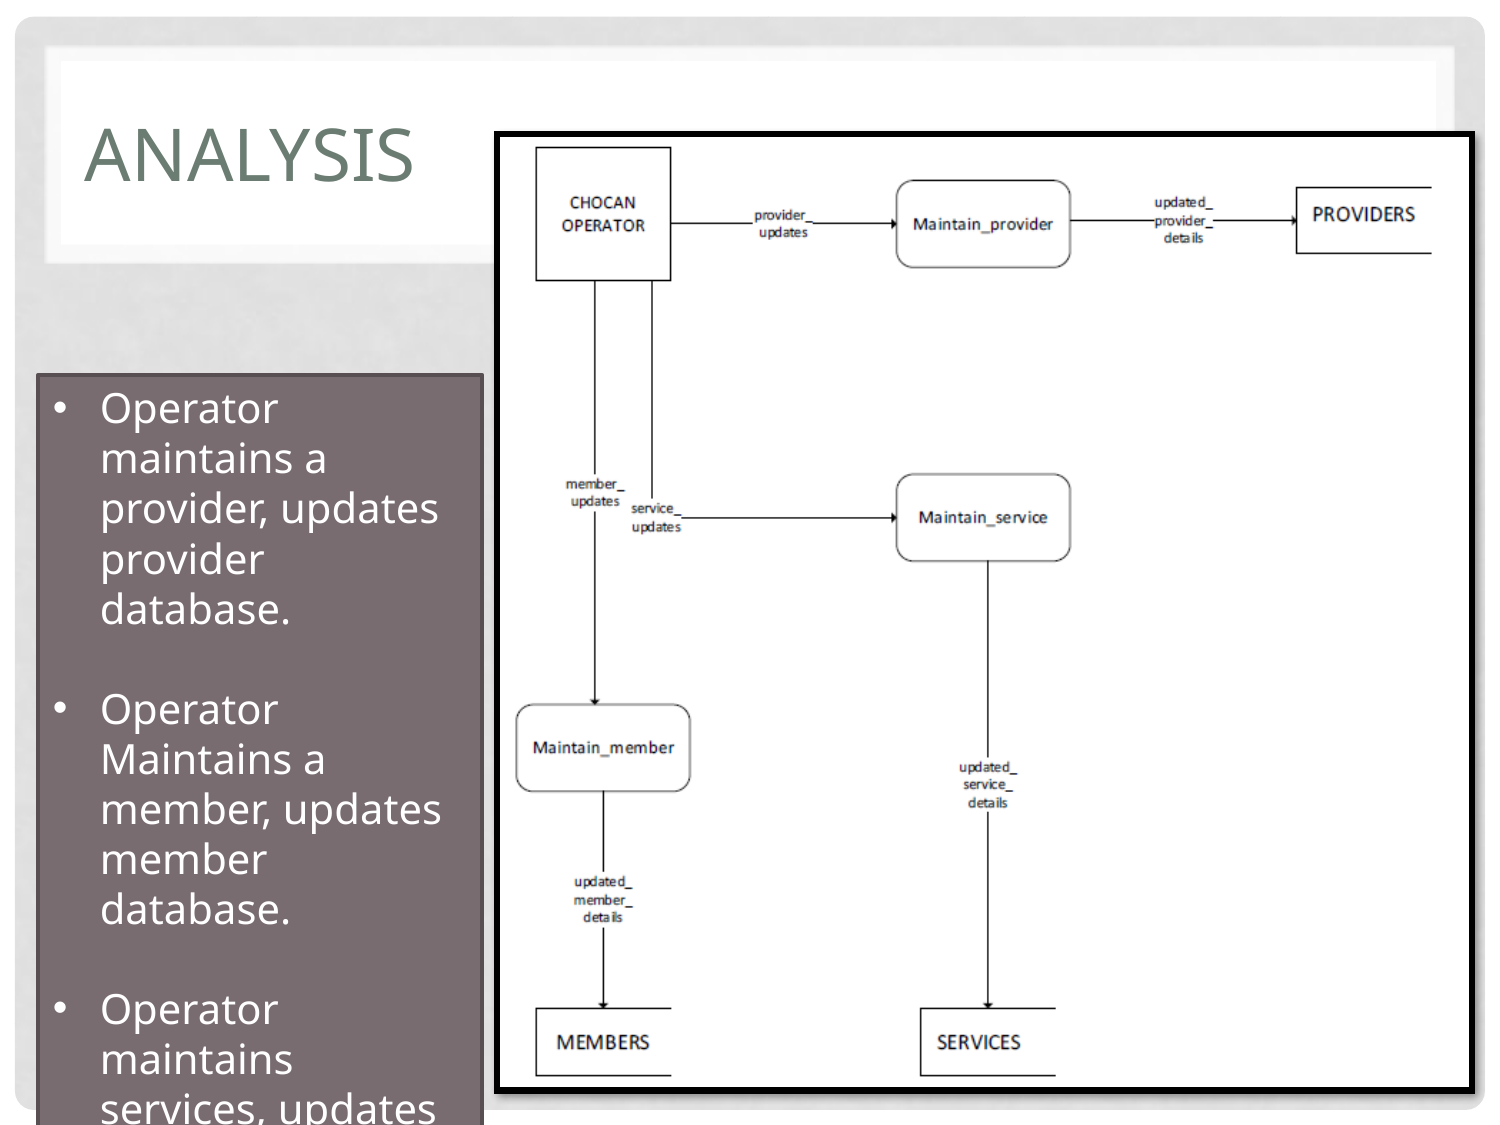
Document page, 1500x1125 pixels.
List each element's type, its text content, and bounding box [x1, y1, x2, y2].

text_box Operator maintains a provider, updates provider database. Operator Maintains a member, updates member database. Operator maintains services, updates services database. [36, 373, 484, 1125]
title analysis [69, 66, 1425, 238]
picture [499, 137, 1469, 1088]
